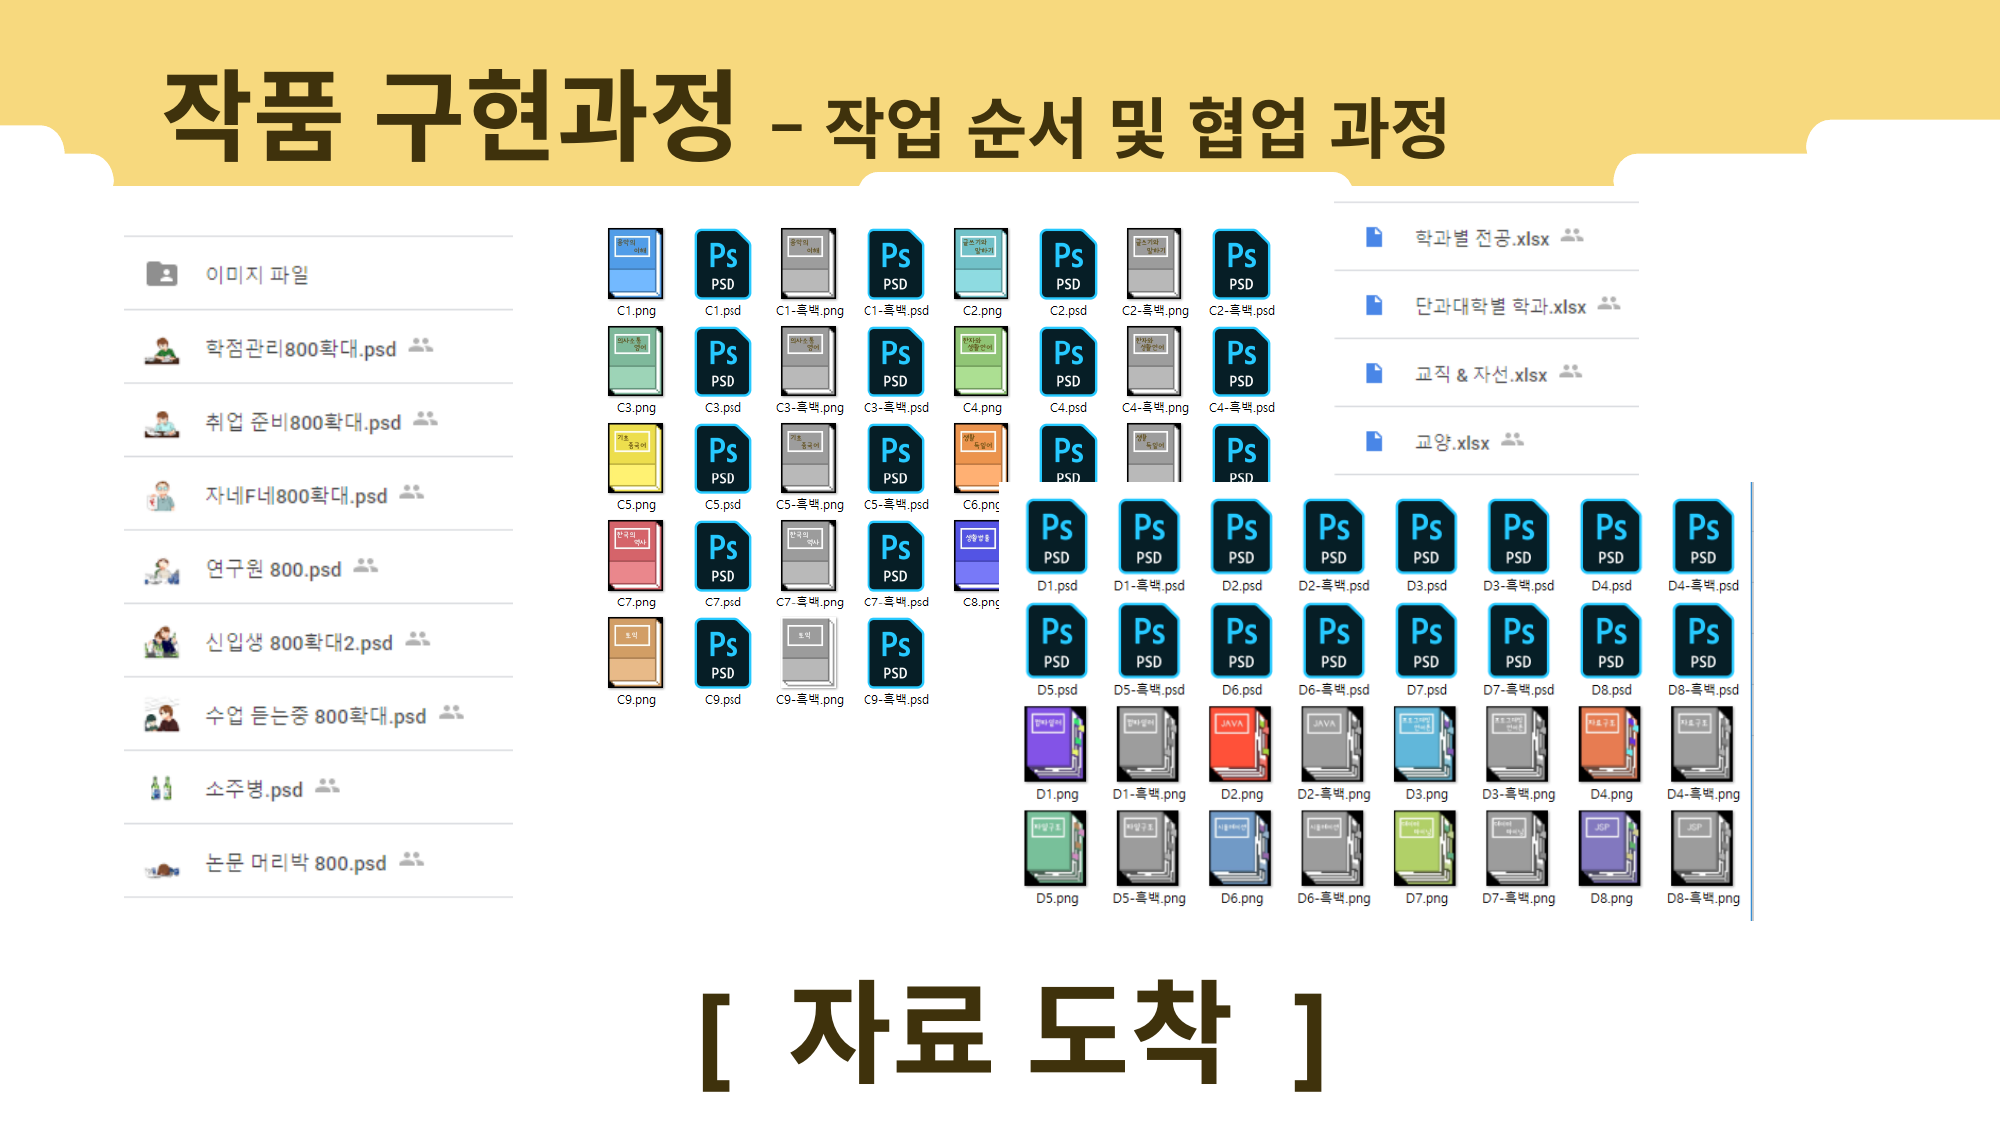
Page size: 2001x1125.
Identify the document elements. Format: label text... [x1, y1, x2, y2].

text_box [1347, 181, 1616, 187]
text_box 작품 구현과정 – 작업 순서 및 협업 과정 [147, 0, 1636, 181]
picture [594, 189, 1754, 921]
text_box [0, 0, 863, 187]
picture [124, 225, 513, 918]
text_box [1636, 0, 2000, 155]
text_box [ 자료 도착 ] [129, 886, 1896, 1105]
